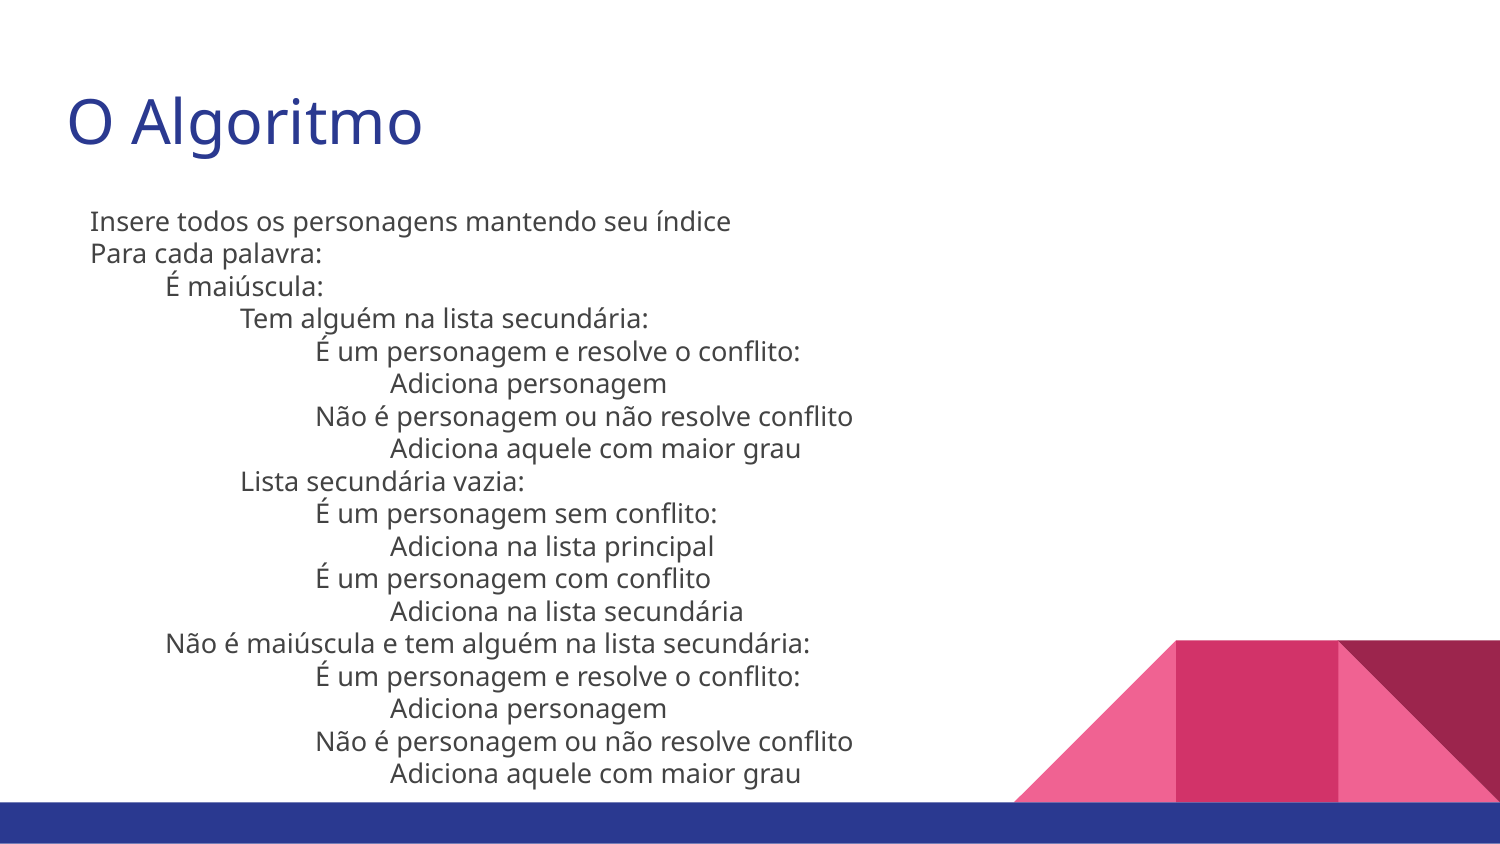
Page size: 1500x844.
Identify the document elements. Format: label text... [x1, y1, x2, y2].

list Insere todos os personagens mantendo seu índice Para cada palavra: É maiúscula: Tem alguém na lista secundária: É um personagem e resolve o conflito: Adiciona personagem Não é personagem ou não resolve conflito Adiciona aquele com maior grau Lista secundária vazia: É um personagem sem conflito: Adiciona na lista principal É um personagem com conflito Adiciona na lista secundária Não é maiúscula e tem alguém na lista secundária: É um personagem e resolve o conflito: Adiciona personagem Não é personagem ou não resolve conflito Adiciona aquele com maior grau [51, 189, 1449, 737]
title O Algoritmo [51, 67, 1449, 167]
